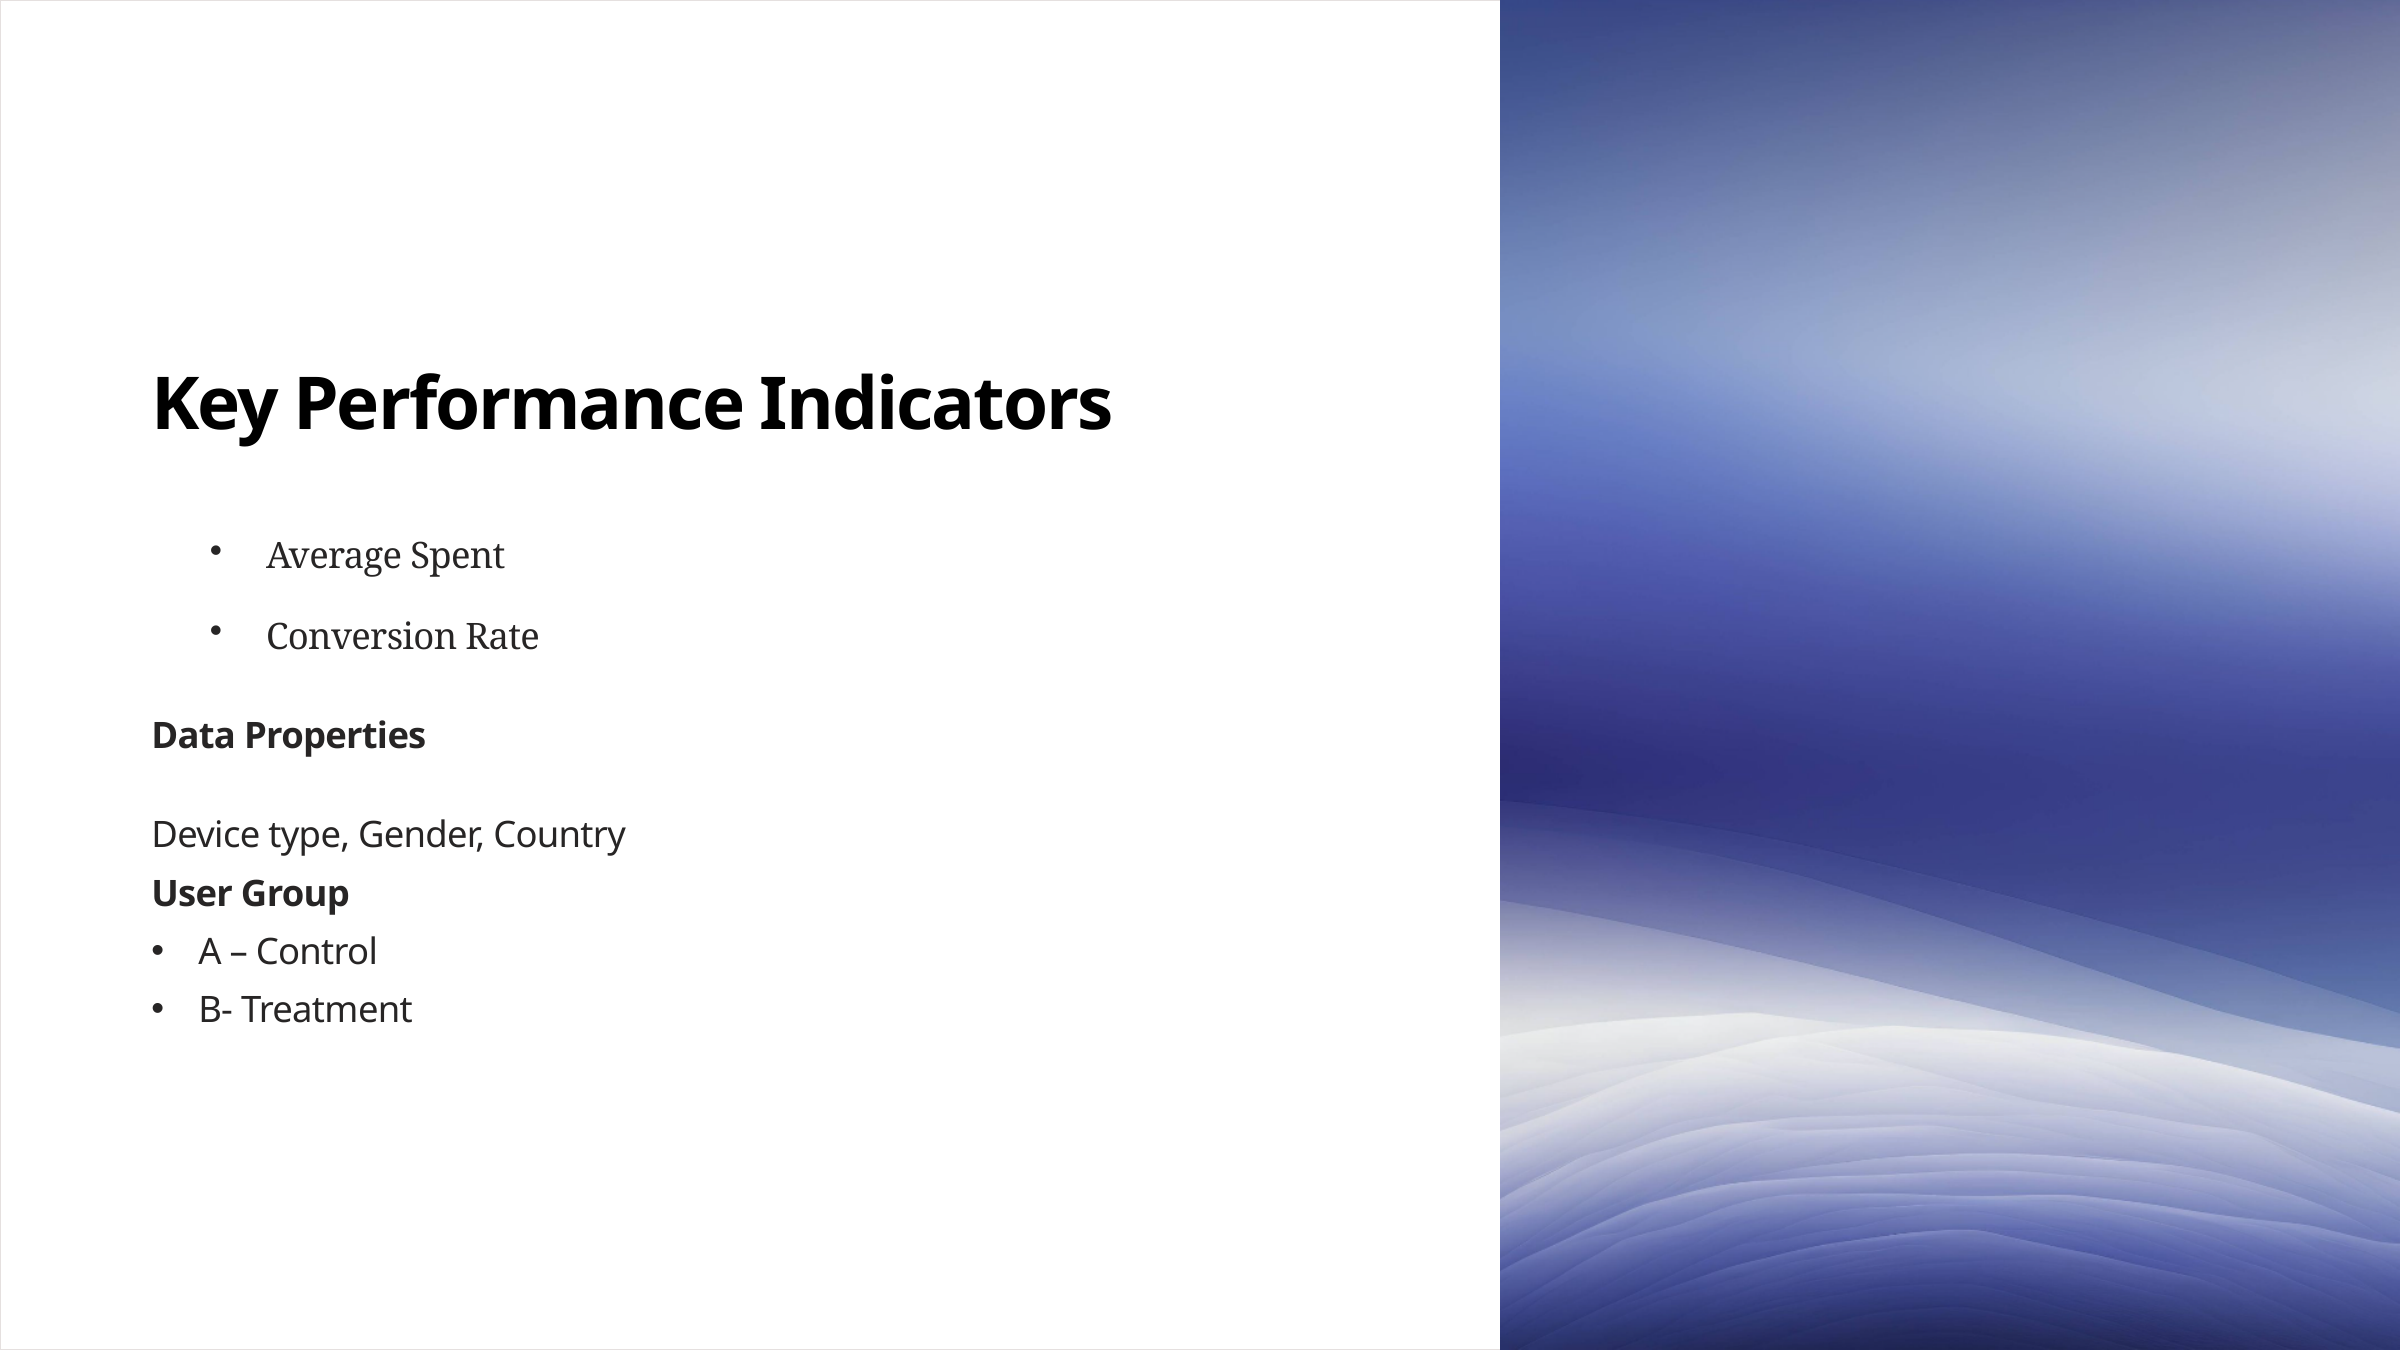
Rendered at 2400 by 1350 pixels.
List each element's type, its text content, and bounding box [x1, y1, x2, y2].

text_box Device type, Gender, Country User Group A – Control B- Treatment [136, 789, 1364, 848]
text_box [0, 0, 1499, 1350]
text_box Data Properties [136, 690, 1364, 749]
picture [1499, 0, 2400, 1350]
text_box Conversion Rate [194, 583, 1364, 650]
text_box Average Spent [194, 503, 1364, 569]
text_box Key Performance Indicators [136, 345, 1071, 437]
